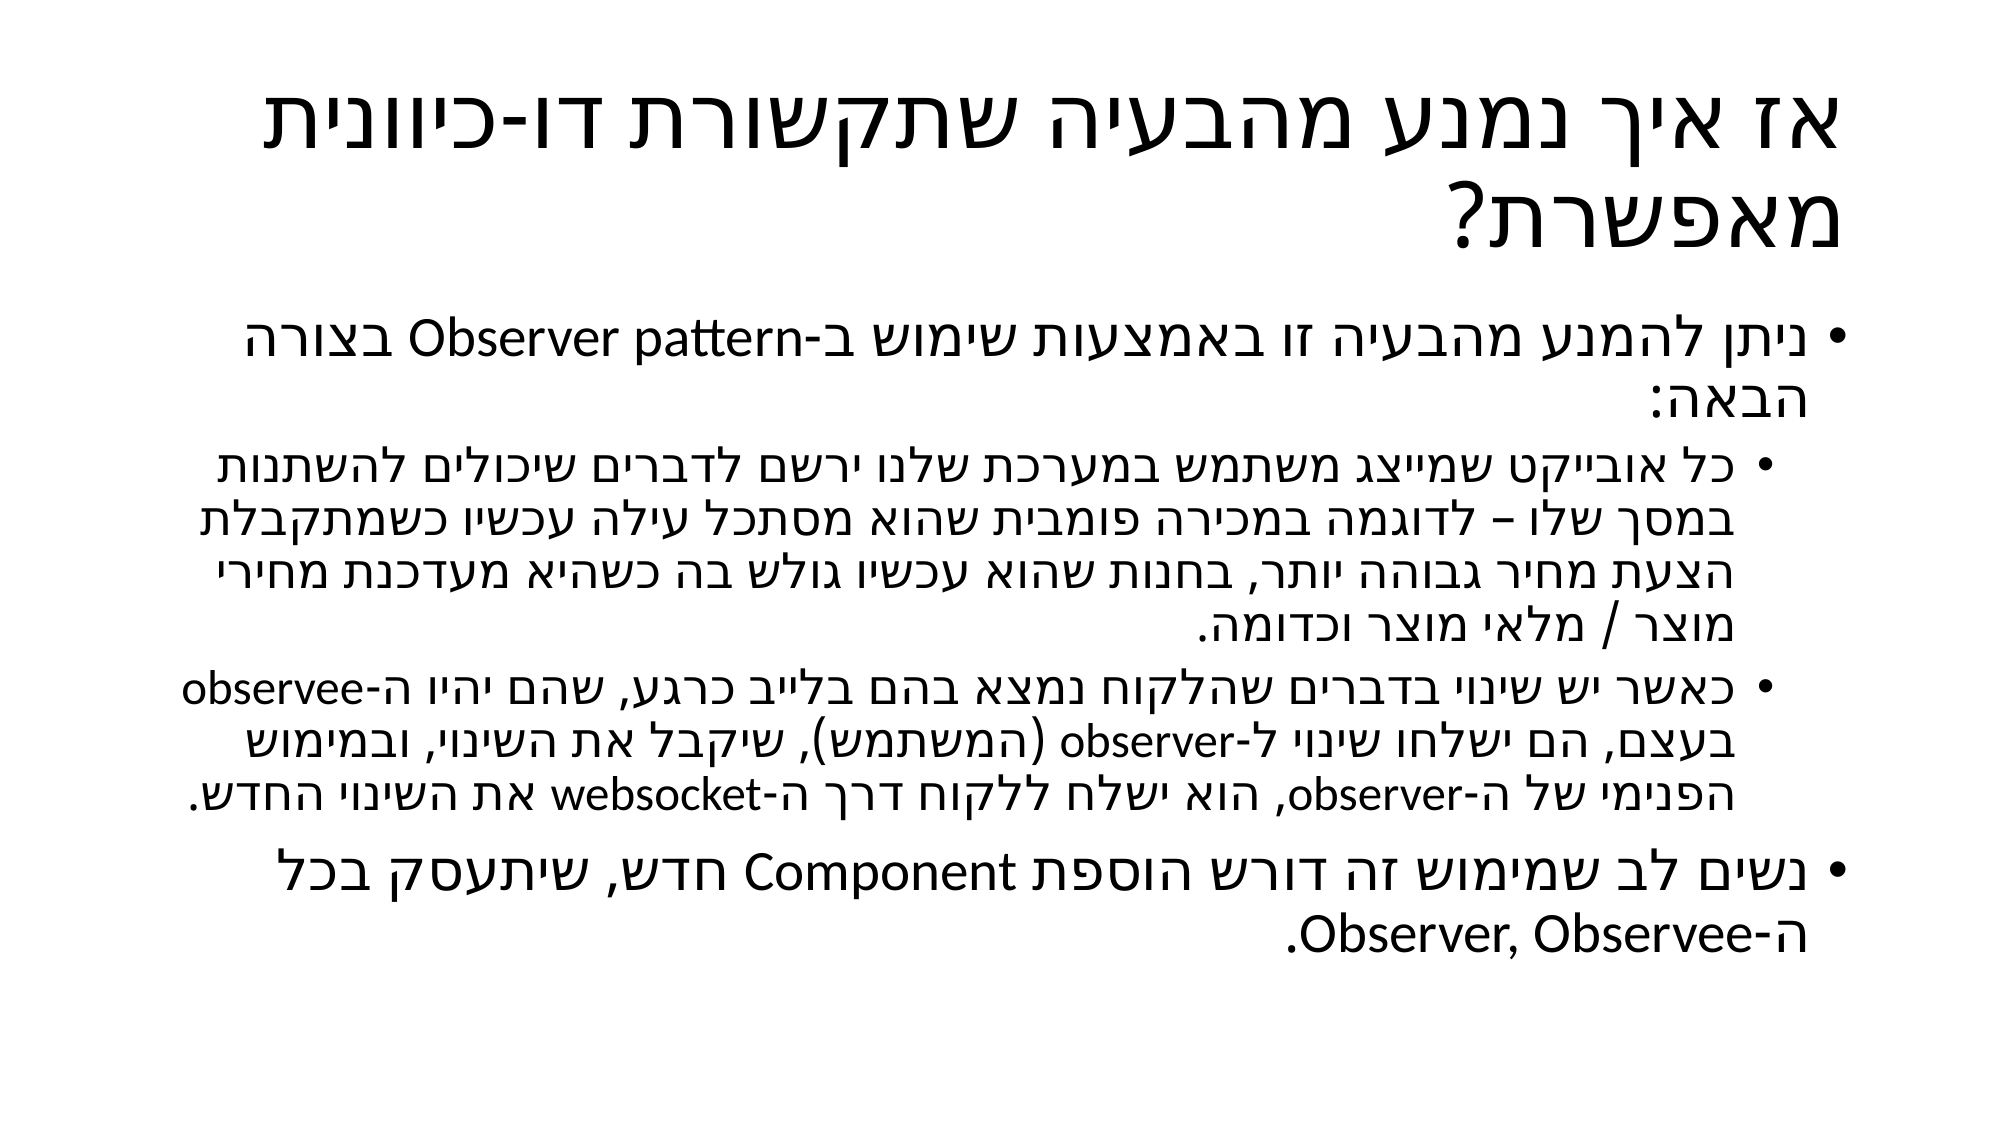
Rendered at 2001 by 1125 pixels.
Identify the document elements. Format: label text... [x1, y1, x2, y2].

list ניתן להמנע מהבעיה זו באמצעות שימוש ב-Observer pattern בצורה הבאה: כל אובייקט שמייצג משתמש במערכת שלנו ירשם לדברים שיכולים להשתנות במסך שלו – לדוגמה במכירה פומבית שהוא מסתכל עילה עכשיו כשמתקבלת הצעת מחיר גבוהה יותר, בחנות שהוא עכשיו גולש בה כשהיא מעדכנת מחירי מוצר / מלאי מוצר וכדומה. כאשר יש שינוי בדברים שהלקוח נמצא בהם בלייב כרגע, שהם יהיו ה-observee בעצם, הם ישלחו שינוי ל-observer (המשתמש), שיקבל את השינוי, ובמימוש הפנימי של ה-observer, הוא ישלח ללקוח דרך ה-websocket את השינוי החדש. נשים לב שמימוש זה דורש הוספת Component חדש, שיתעסק בכל ה-Observer, Observee. [137, 299, 1863, 1014]
title אז איך נמנע מהבעיה שתקשורת דו-כיוונית מאפשרת? [137, 59, 1863, 278]
